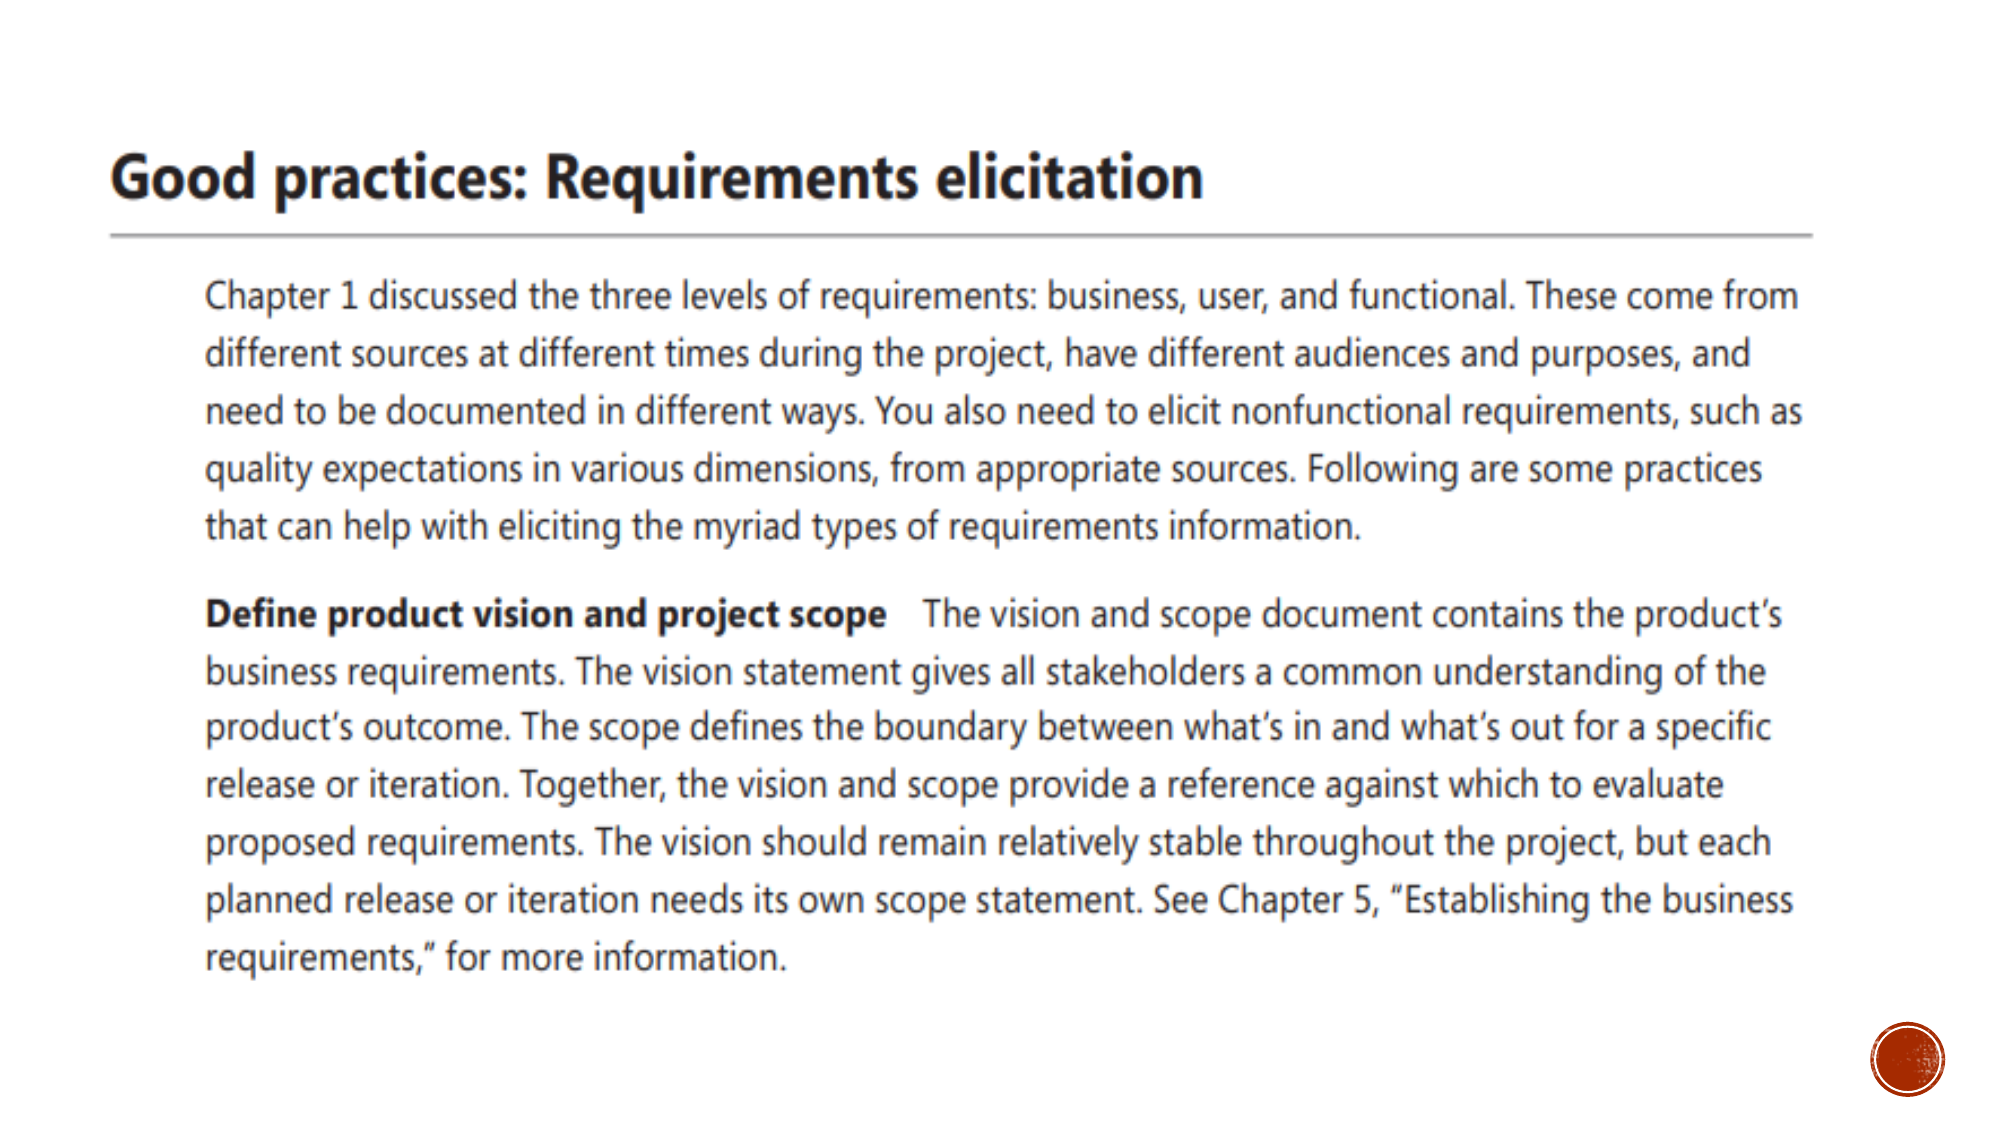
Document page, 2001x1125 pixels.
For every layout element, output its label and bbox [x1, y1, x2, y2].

picture [91, 124, 1832, 1001]
